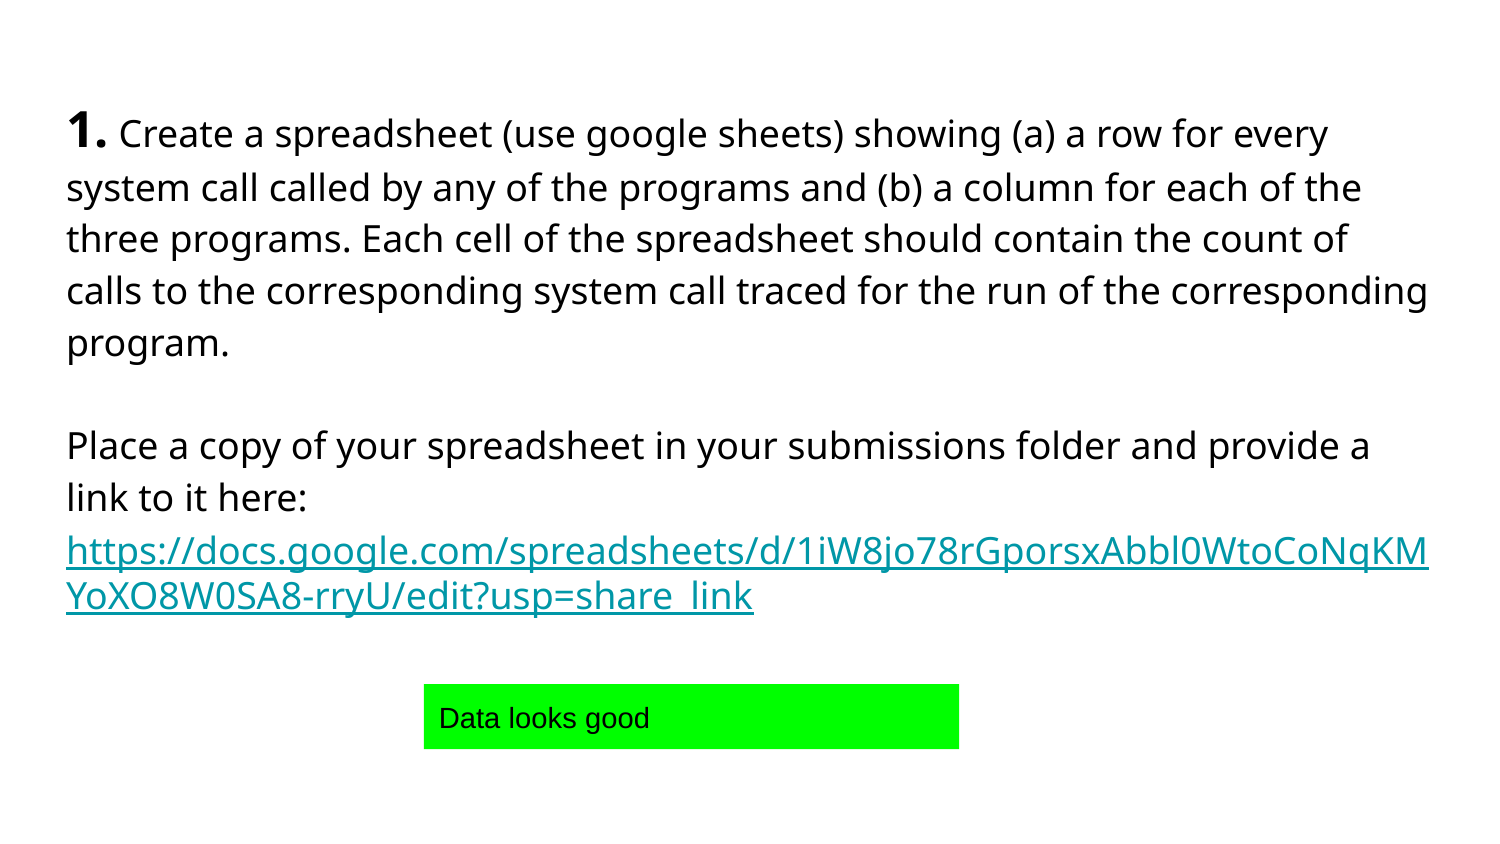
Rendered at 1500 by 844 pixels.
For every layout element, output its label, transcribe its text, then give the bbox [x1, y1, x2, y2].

text_box Data looks good [423, 684, 960, 750]
title 1. Create a spreadsheet (use google sheets) showing (a) a row for every system call called by any of the programs and (b) a column for each of the three programs. Each cell of the spreadsheet should contain the count of calls to the corresponding system call traced for the run of the corresponding program. Place a copy of your spreadsheet in your submissions folder and provide a link to it here: https://docs.google.com/spreadsheets/d/1iW8jo78rGporsxAbbl0WtoCoNqKMYoXO8W0SA8-rryU/edit?usp=share_link [51, 72, 1449, 794]
